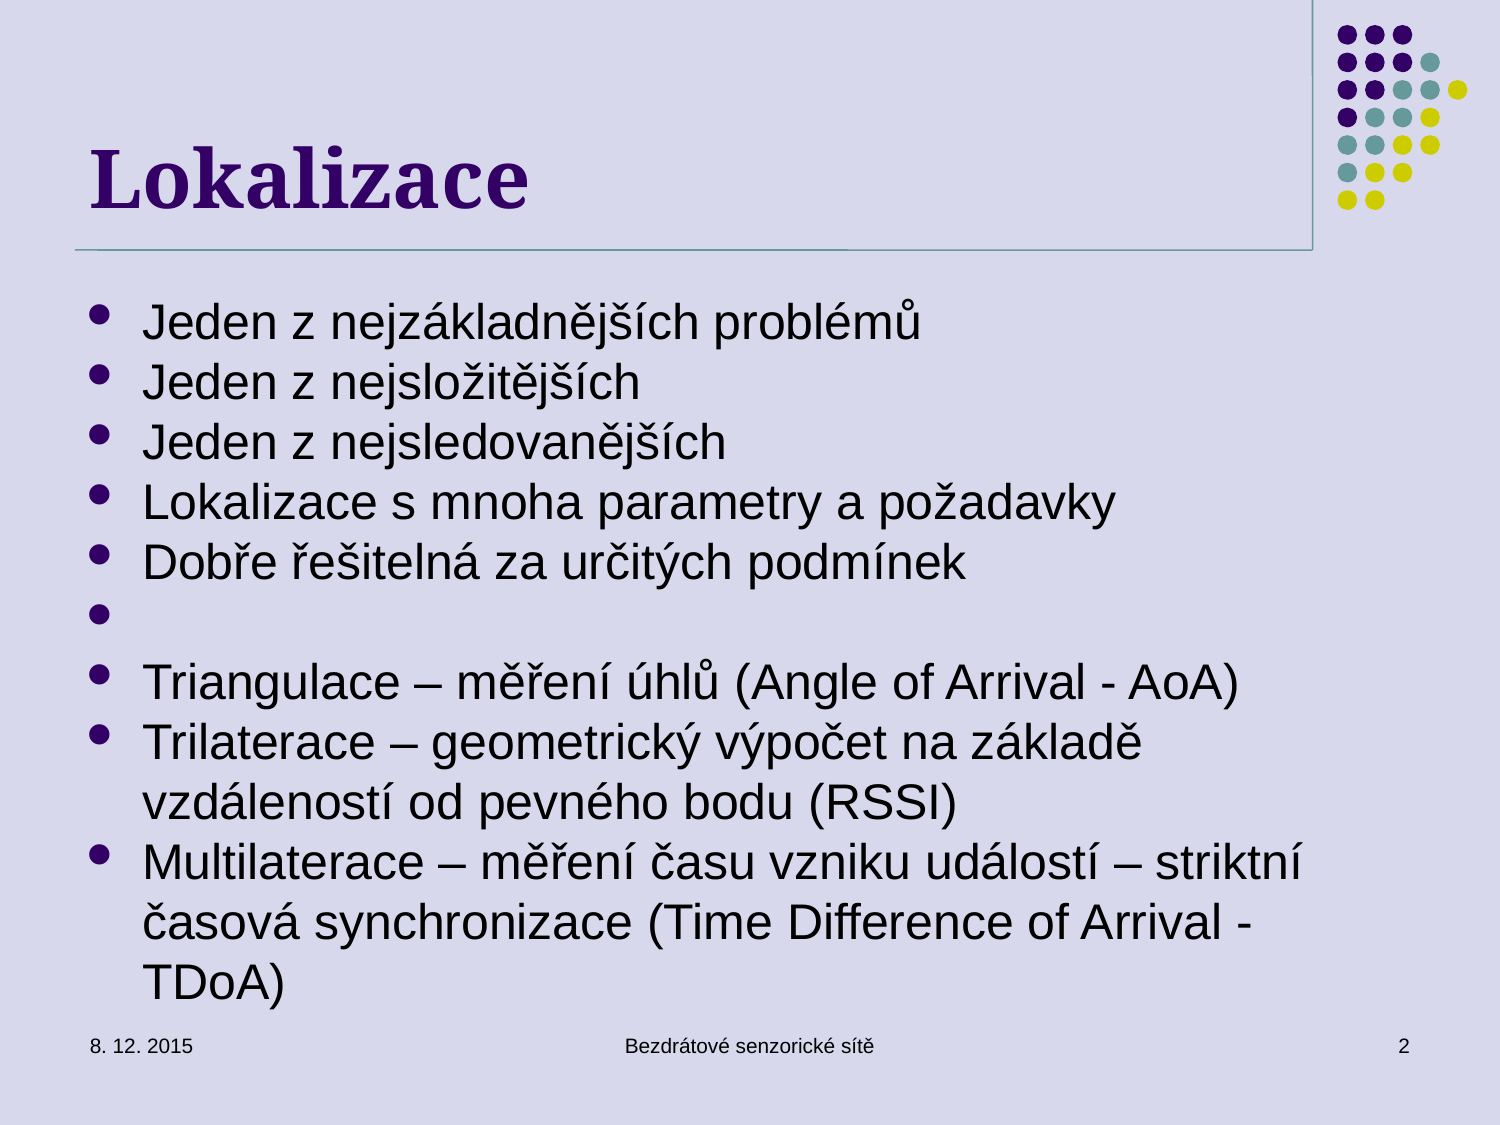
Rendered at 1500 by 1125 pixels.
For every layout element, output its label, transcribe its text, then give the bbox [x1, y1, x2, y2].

text_box Lokalizace [74, 20, 1312, 233]
text_box Bezdrátové senzorické sítě [512, 1025, 987, 1100]
text_box 8. 12. 2015 [74, 1025, 425, 1100]
text_box Jeden z nejzákladnějších problémů Jeden z nejsložitějších Jeden z nejsledovanějších Lokalizace s mnoha parametry a požadavky Dobře řešitelná za určitých podmínek Triangulace – měření úhlů (Angle of Arrival - AoA) Trilaterace – geometrický výpočet na základě vzdáleností od pevného bodu (RSSI) Multilaterace – měření času vzniku událostí – striktní časová synchronizace (Time Difference of Arrival - TDoA) [71, 281, 1421, 1006]
text_box 2 [1074, 1025, 1425, 1100]
